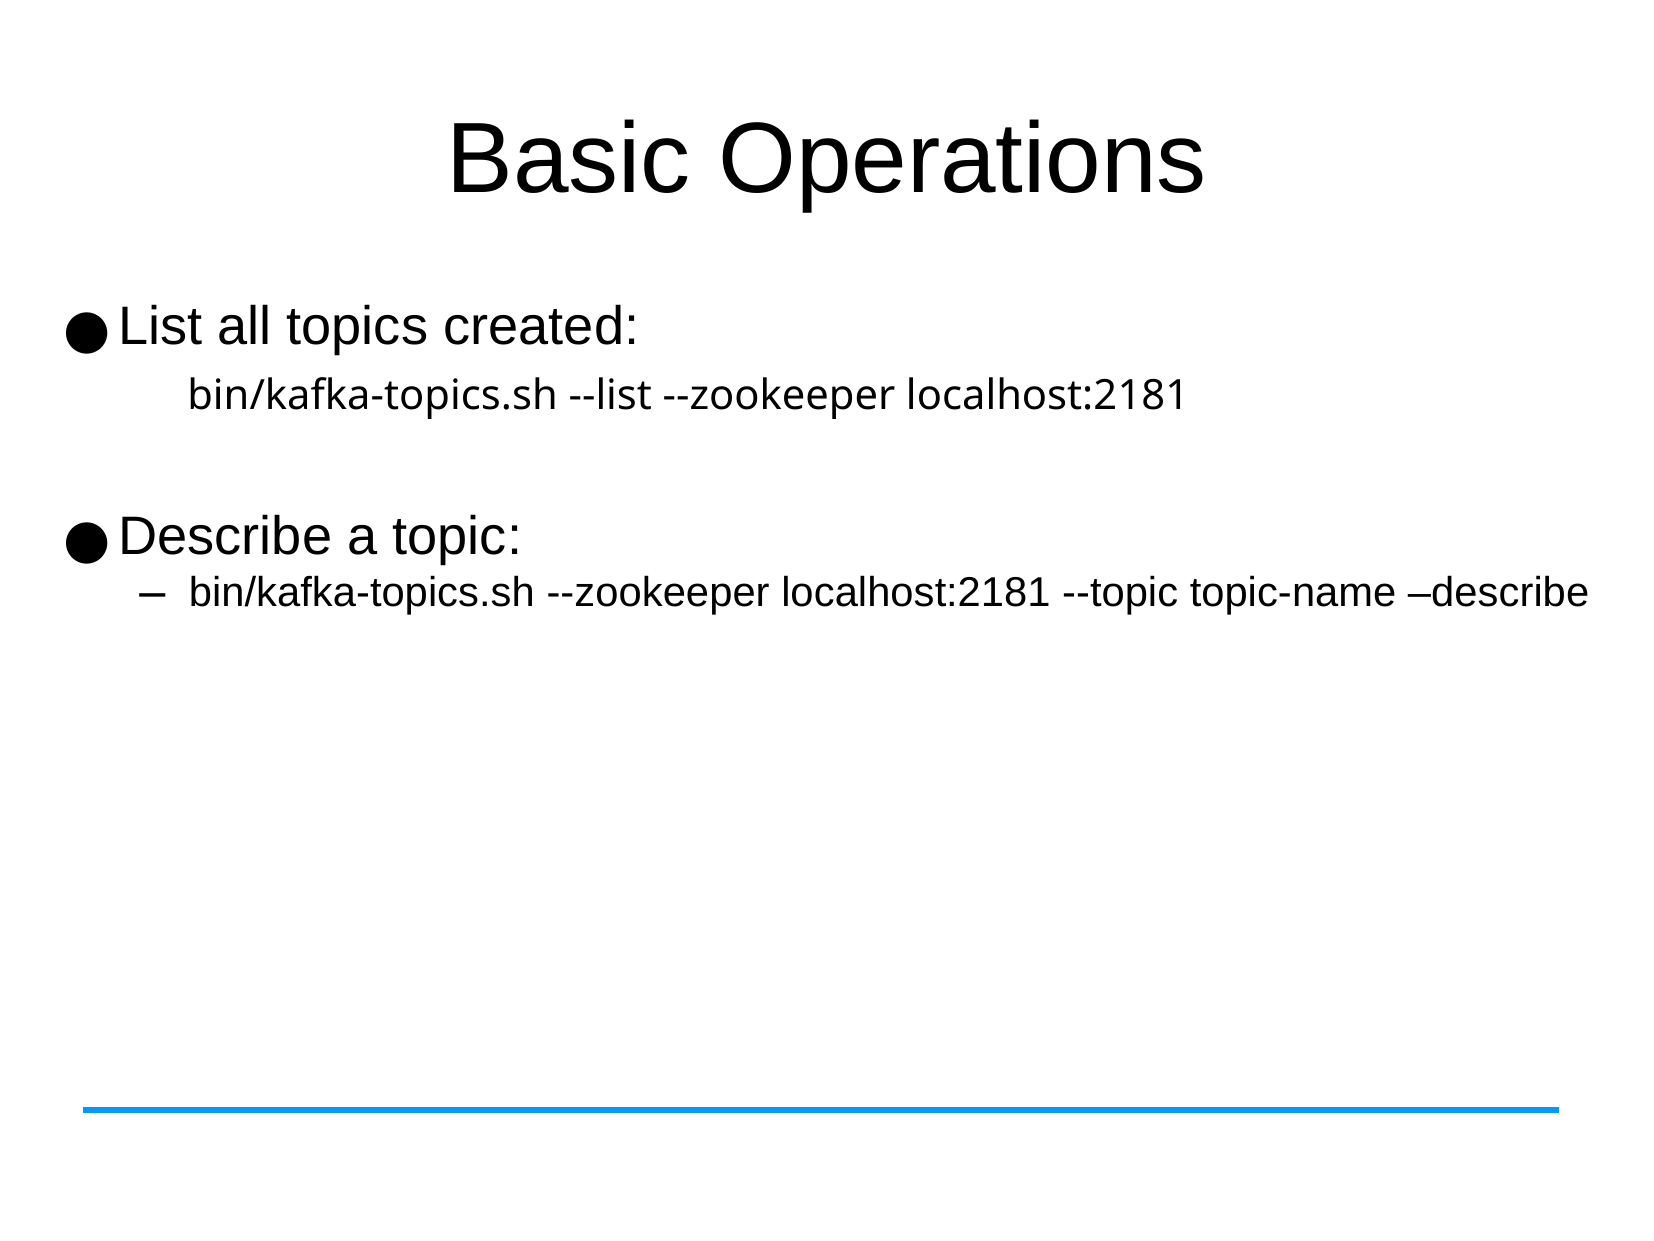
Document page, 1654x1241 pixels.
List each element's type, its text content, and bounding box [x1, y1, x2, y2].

text_box List all topics created: bin/kafka-topics.sh --list --zookeeper localhost:2181 Describe a topic: bin/kafka-topics.sh --zookeeper localhost:2181 --topic topic-name –describe [47, 290, 1618, 836]
text_box Basic Operations [82, 49, 1571, 257]
